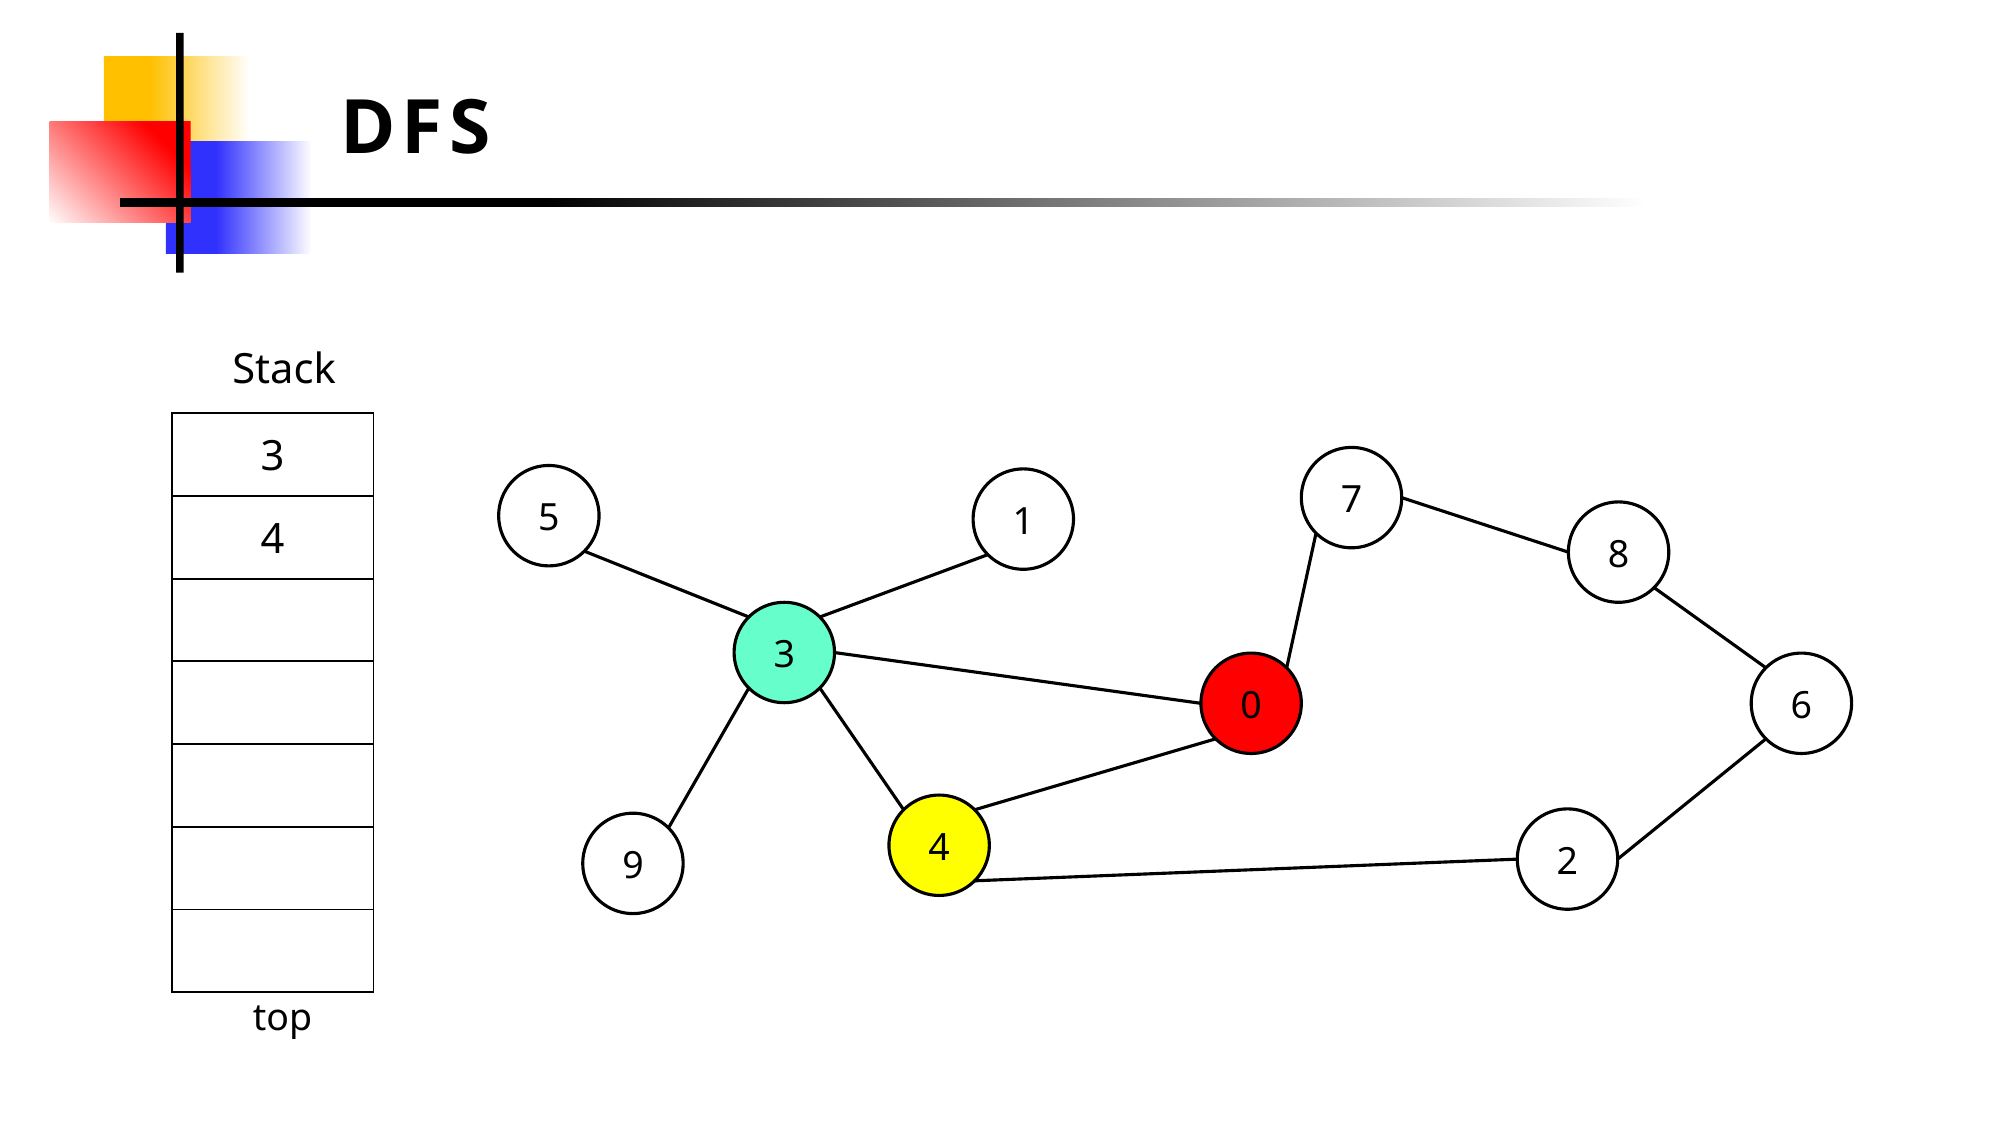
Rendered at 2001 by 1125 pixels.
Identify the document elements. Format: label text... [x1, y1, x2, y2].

text_box top [238, 985, 347, 1046]
table_cell 4 [173, 497, 373, 578]
text_box Stack [217, 334, 353, 400]
table_cell [173, 662, 373, 743]
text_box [49, 32, 1644, 273]
table_cell [173, 828, 373, 909]
table_cell [173, 580, 373, 660]
table_cell [173, 910, 373, 991]
table_cell [173, 745, 373, 826]
table_header 3 [173, 414, 373, 495]
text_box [498, 447, 1852, 914]
